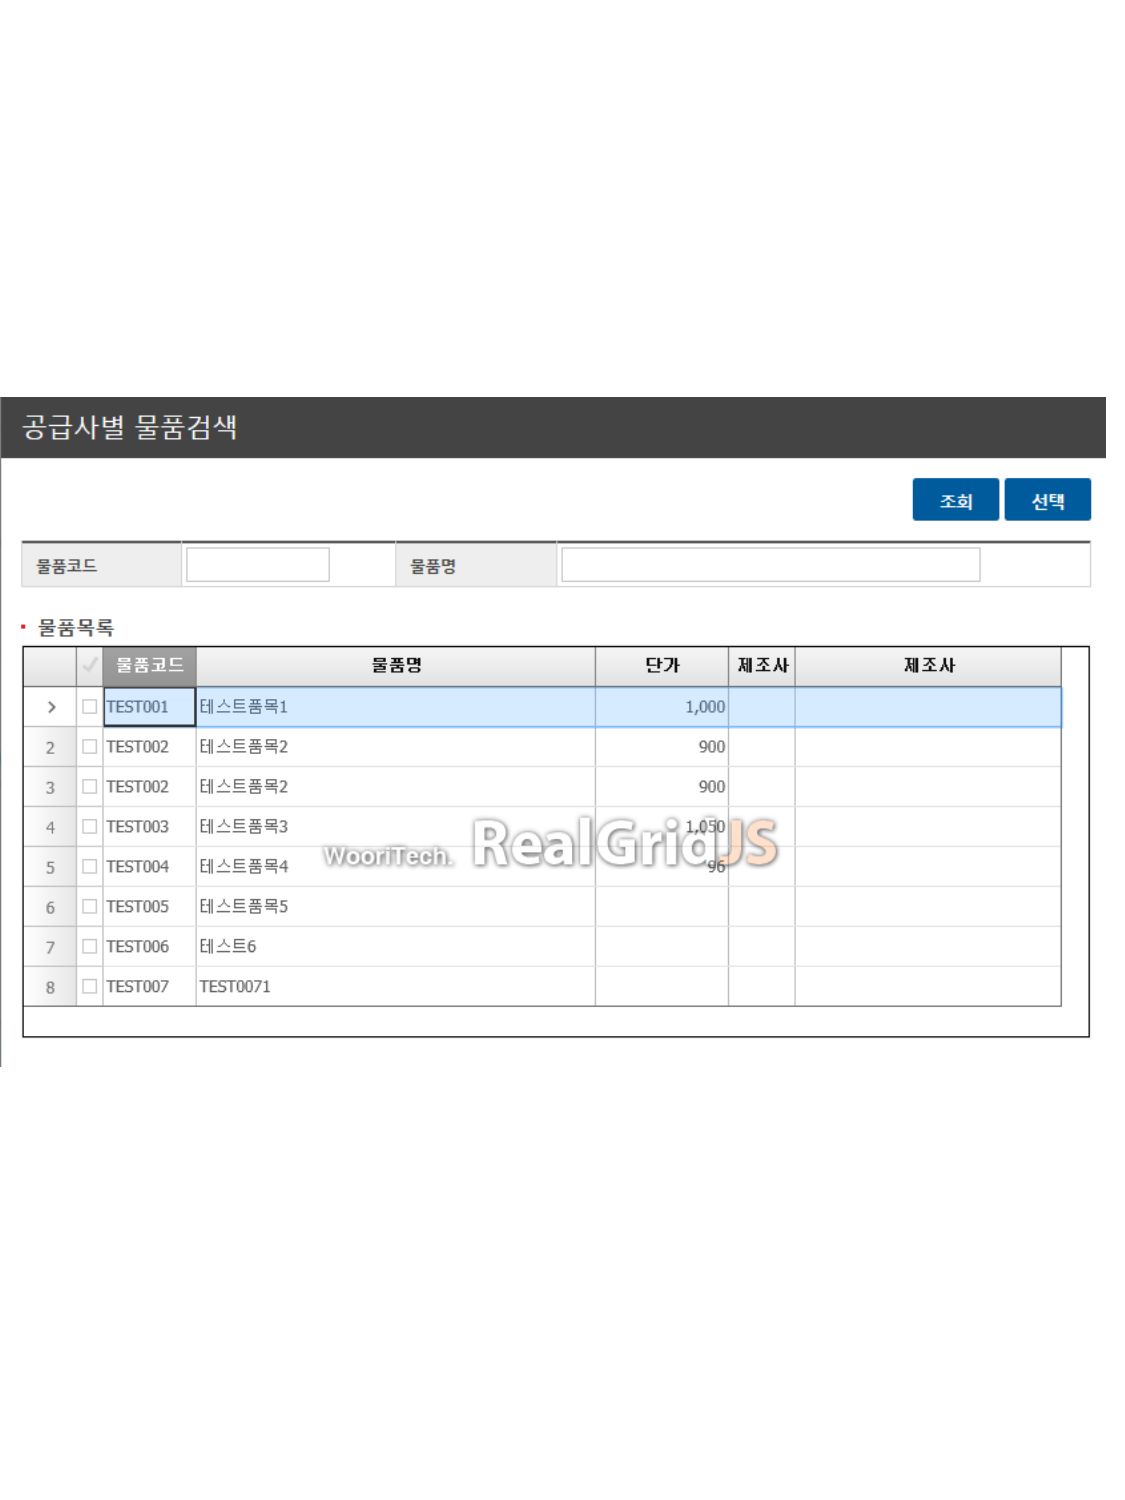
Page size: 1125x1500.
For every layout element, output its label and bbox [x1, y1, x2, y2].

picture [0, 397, 1107, 1068]
